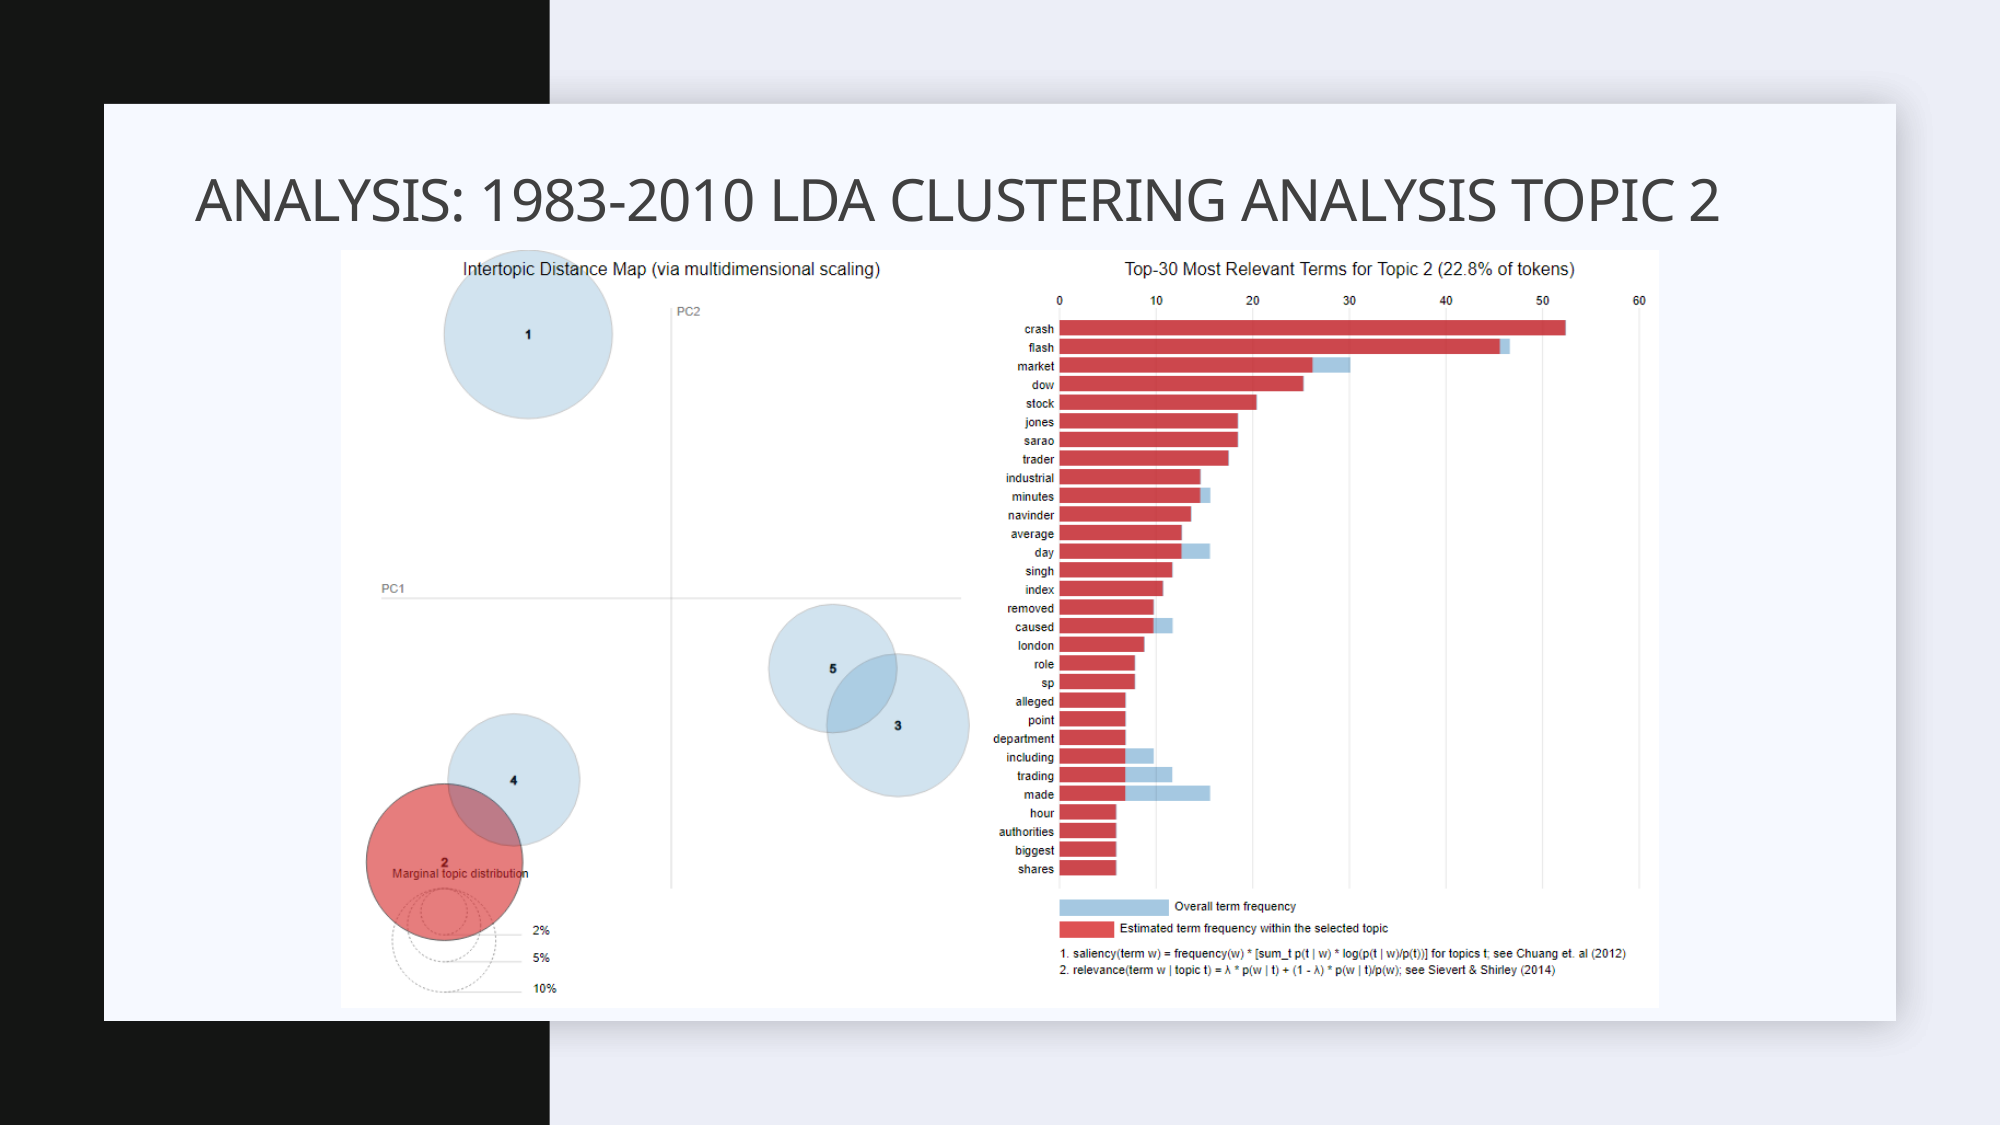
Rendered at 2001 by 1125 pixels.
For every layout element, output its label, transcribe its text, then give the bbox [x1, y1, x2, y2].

title Analysis: 1983-2010 LDA Clustering analysis TOPIC 2 [180, 154, 1830, 251]
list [340, 250, 1660, 1009]
